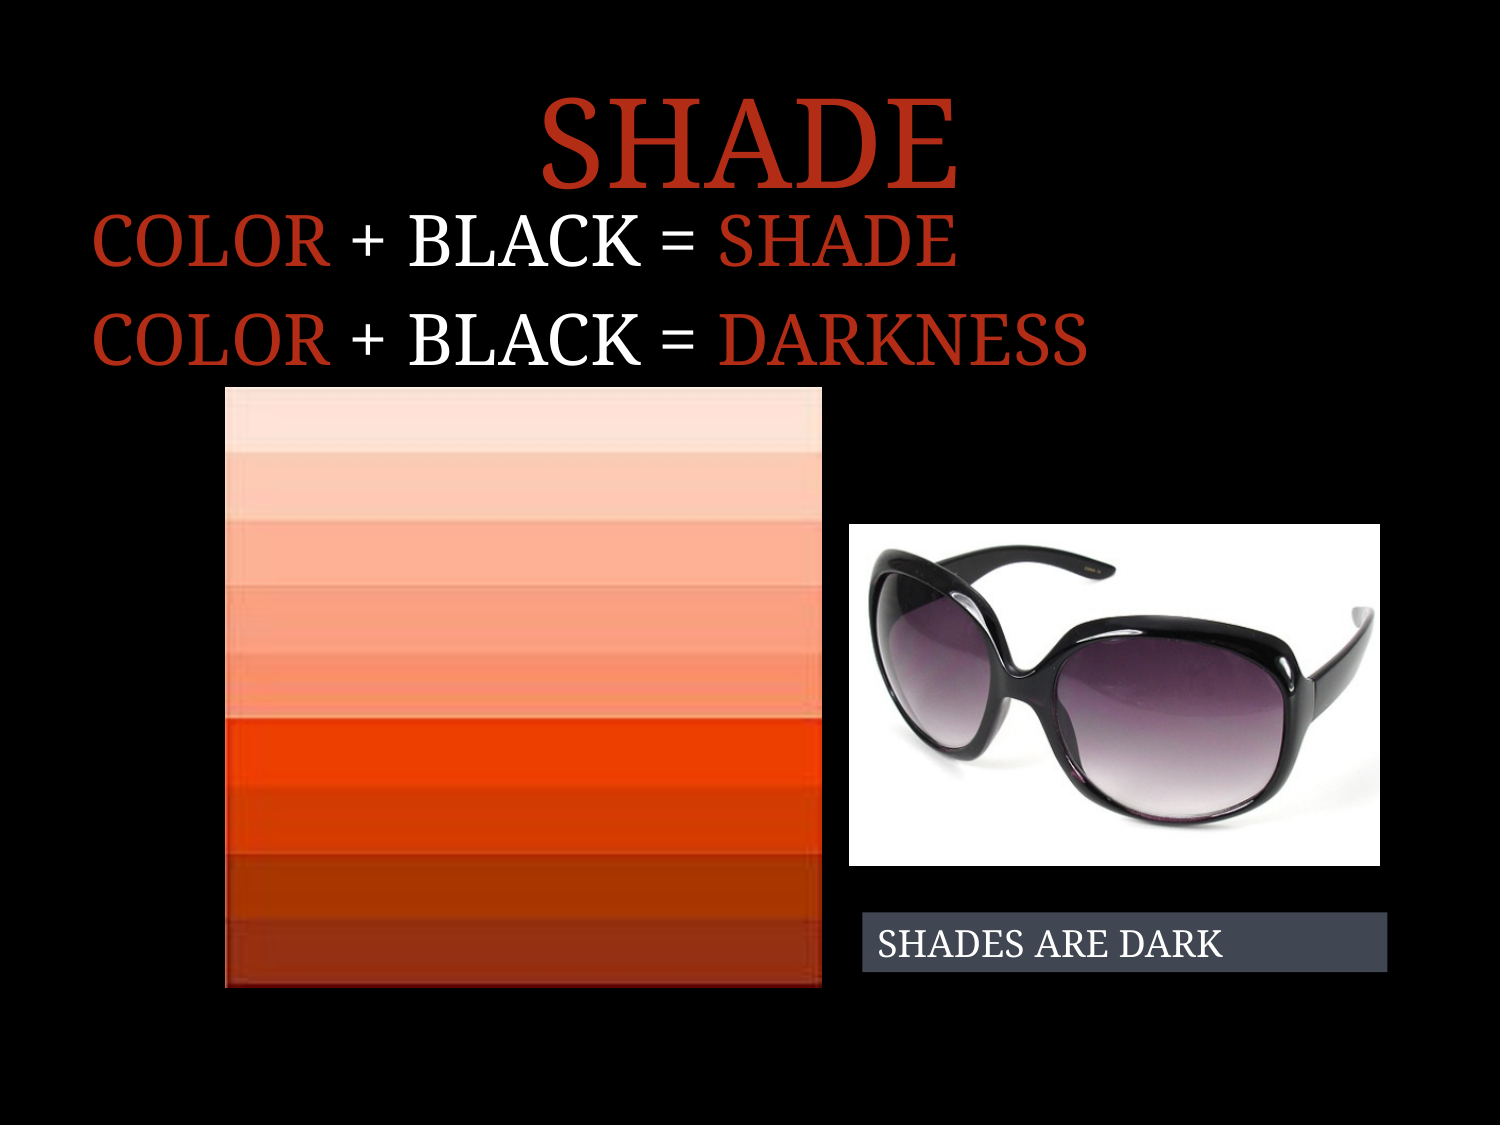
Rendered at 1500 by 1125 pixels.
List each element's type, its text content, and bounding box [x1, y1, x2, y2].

picture [849, 524, 1380, 867]
title SHADE [74, 44, 1426, 187]
list COLOR + BLACK = SHADE COLOR + BLACK = DARKNESS [74, 187, 1426, 388]
text_box SHADES ARE DARK [862, 912, 1388, 973]
picture [224, 387, 823, 988]
